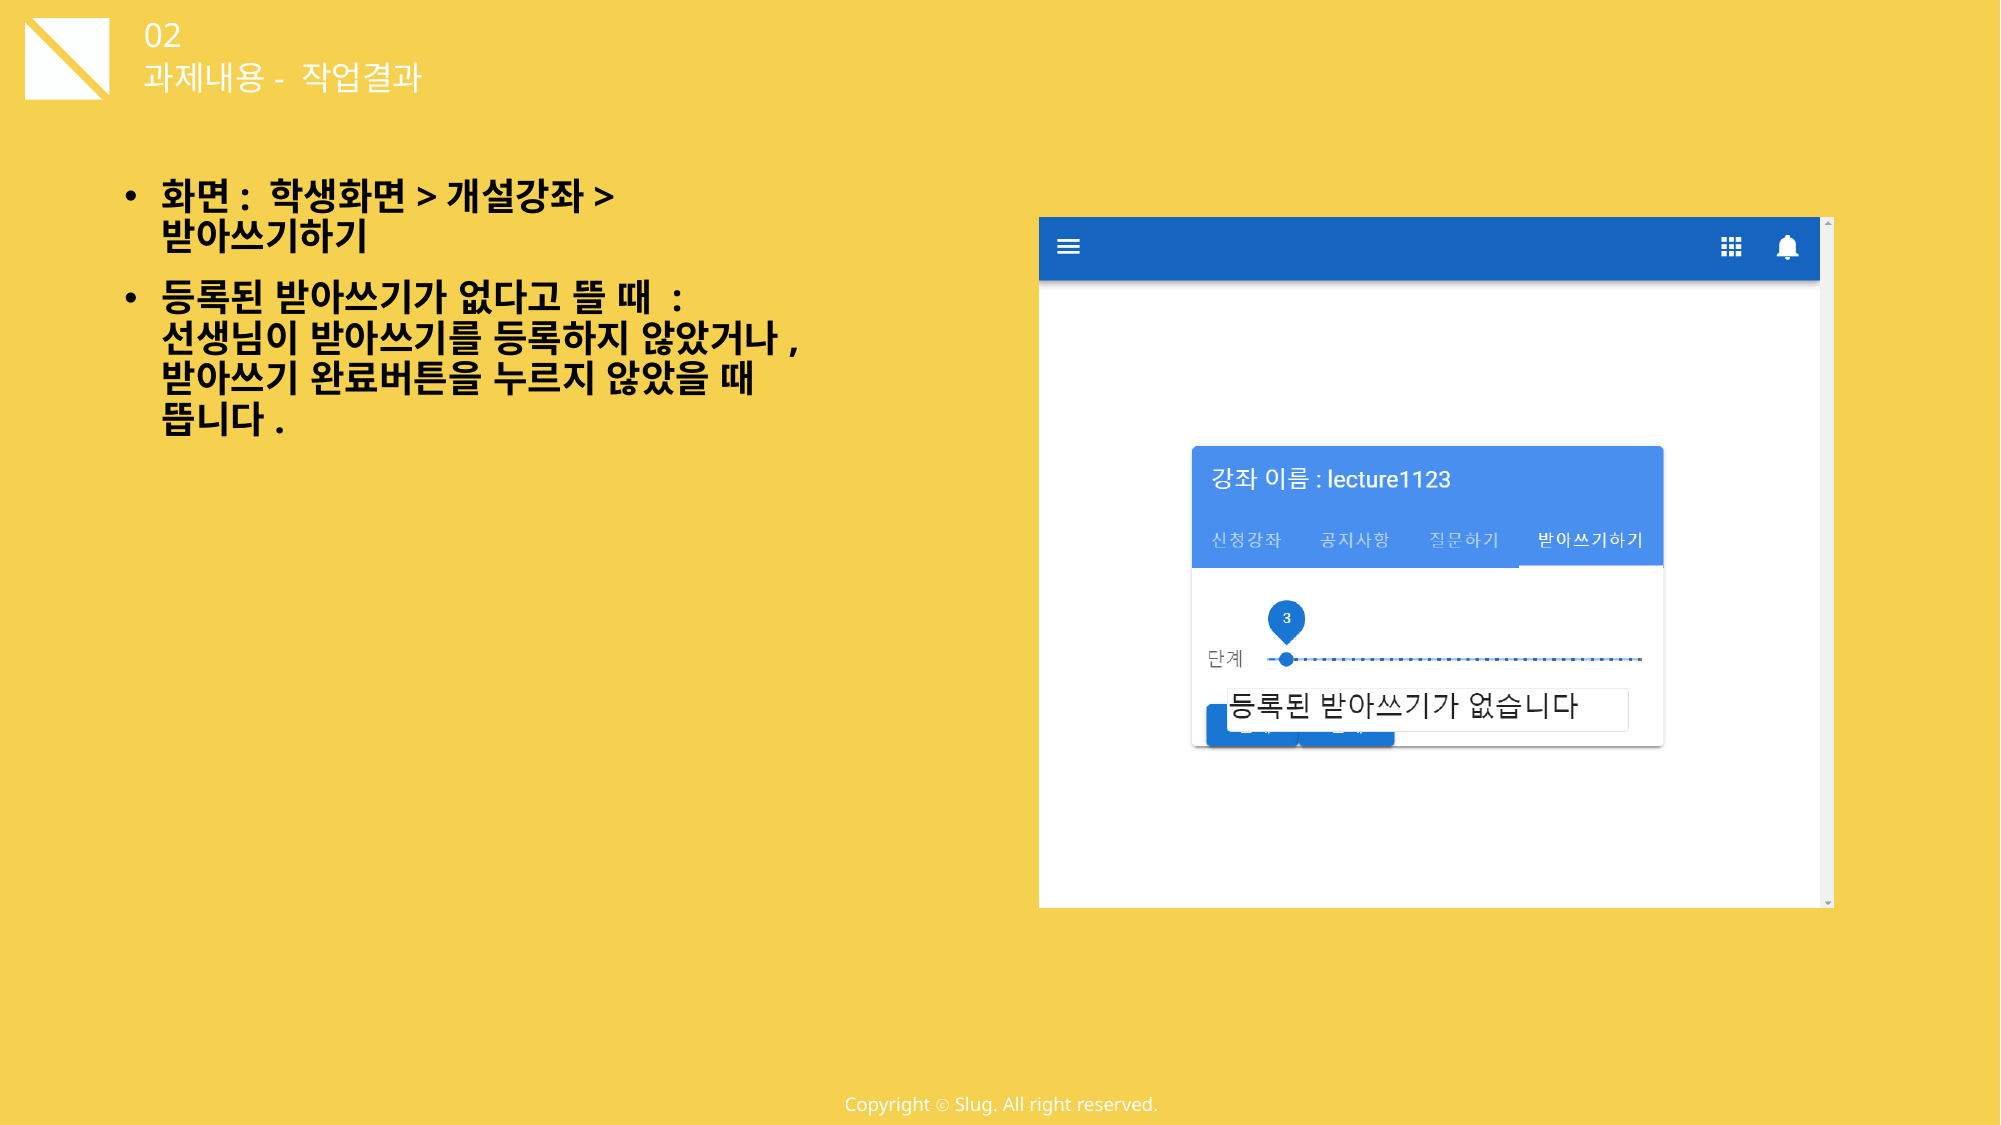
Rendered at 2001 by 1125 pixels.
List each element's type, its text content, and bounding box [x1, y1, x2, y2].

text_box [25, 18, 110, 100]
picture [1039, 217, 1834, 908]
text_box 과제내용- 작업결과 [129, 50, 547, 145]
text_box 02 [129, 7, 240, 50]
text_box 화면: 학생화면>개설강좌>받아쓰기하기 등록된 받아쓰기가 없다고 뜰 때 : 선생님이 받아쓰기를 등록하지 않았거나, 받아쓰기 완료버튼을 누르지 않았을 때 뜹니다. [109, 170, 821, 730]
text_box Copyright ⓒ Slug. All right reserved. [528, 1085, 1474, 1123]
